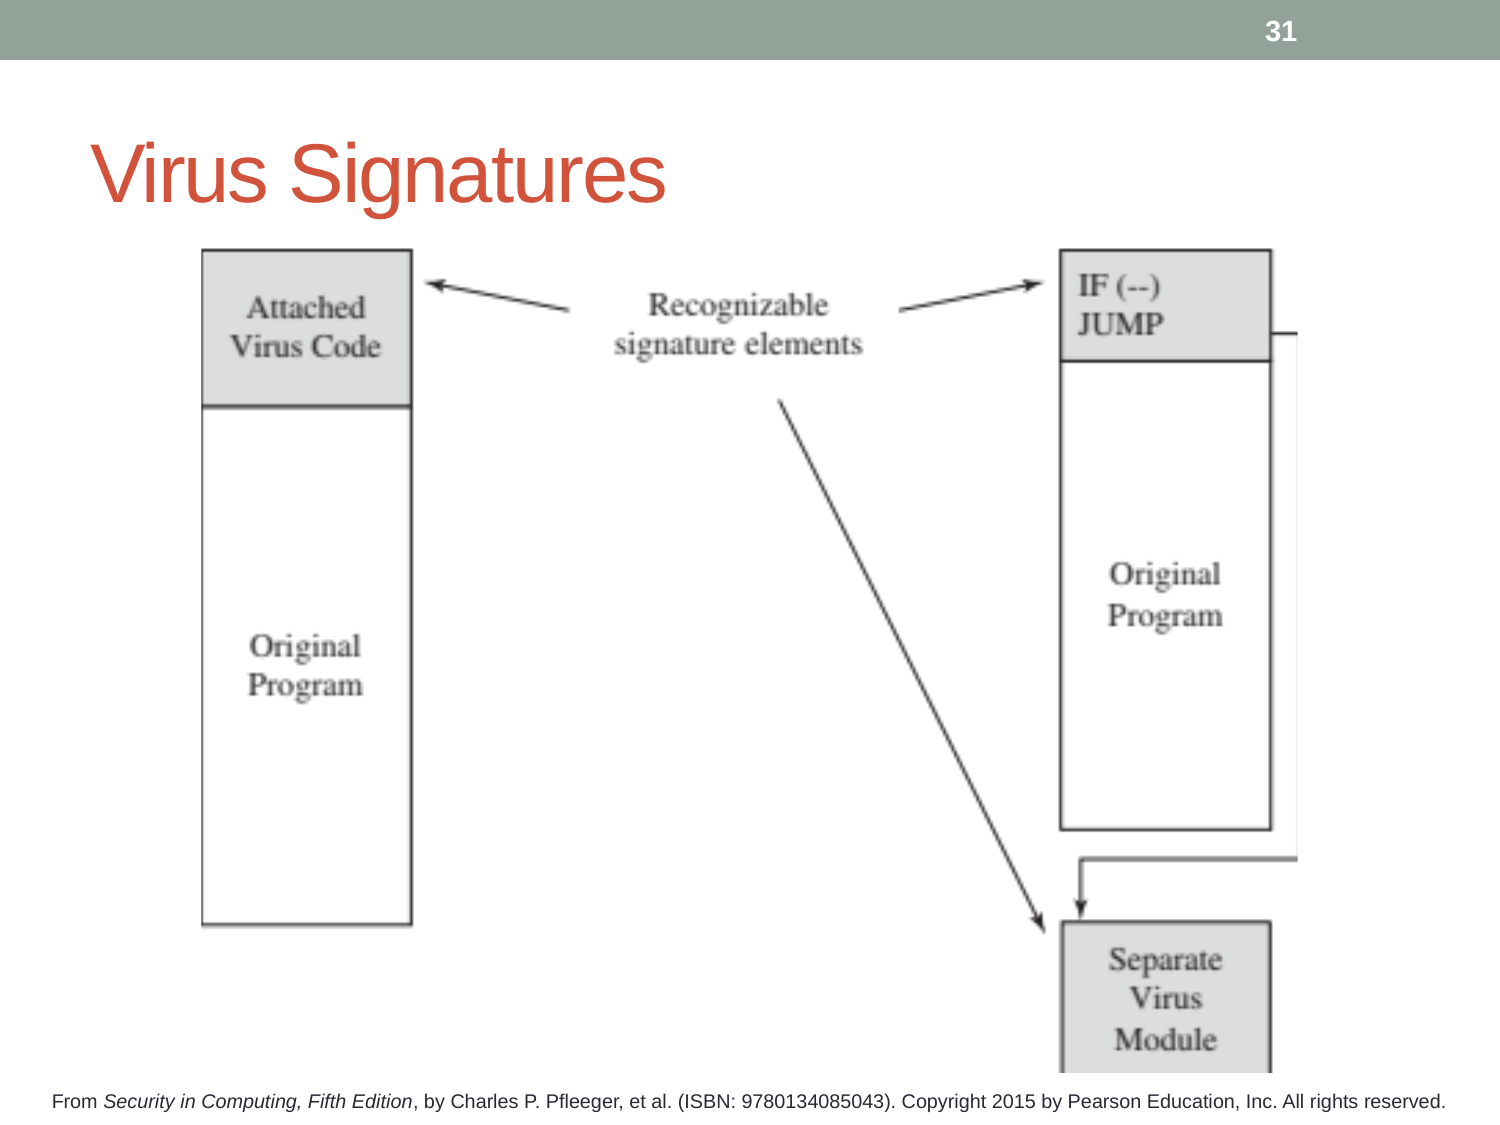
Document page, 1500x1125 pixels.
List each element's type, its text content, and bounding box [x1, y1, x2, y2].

picture [201, 247, 1298, 1074]
title Virus Signatures [75, 87, 1425, 250]
slide_number 31 [1250, 3, 1425, 57]
footer From Security in Computing, Fifth Edition, by Charles P. Pfleeger, et al. (ISBN: 9780134085043). Copyright 2015 by Pearson Education, Inc. All rights reserved. [0, 1073, 1500, 1125]
